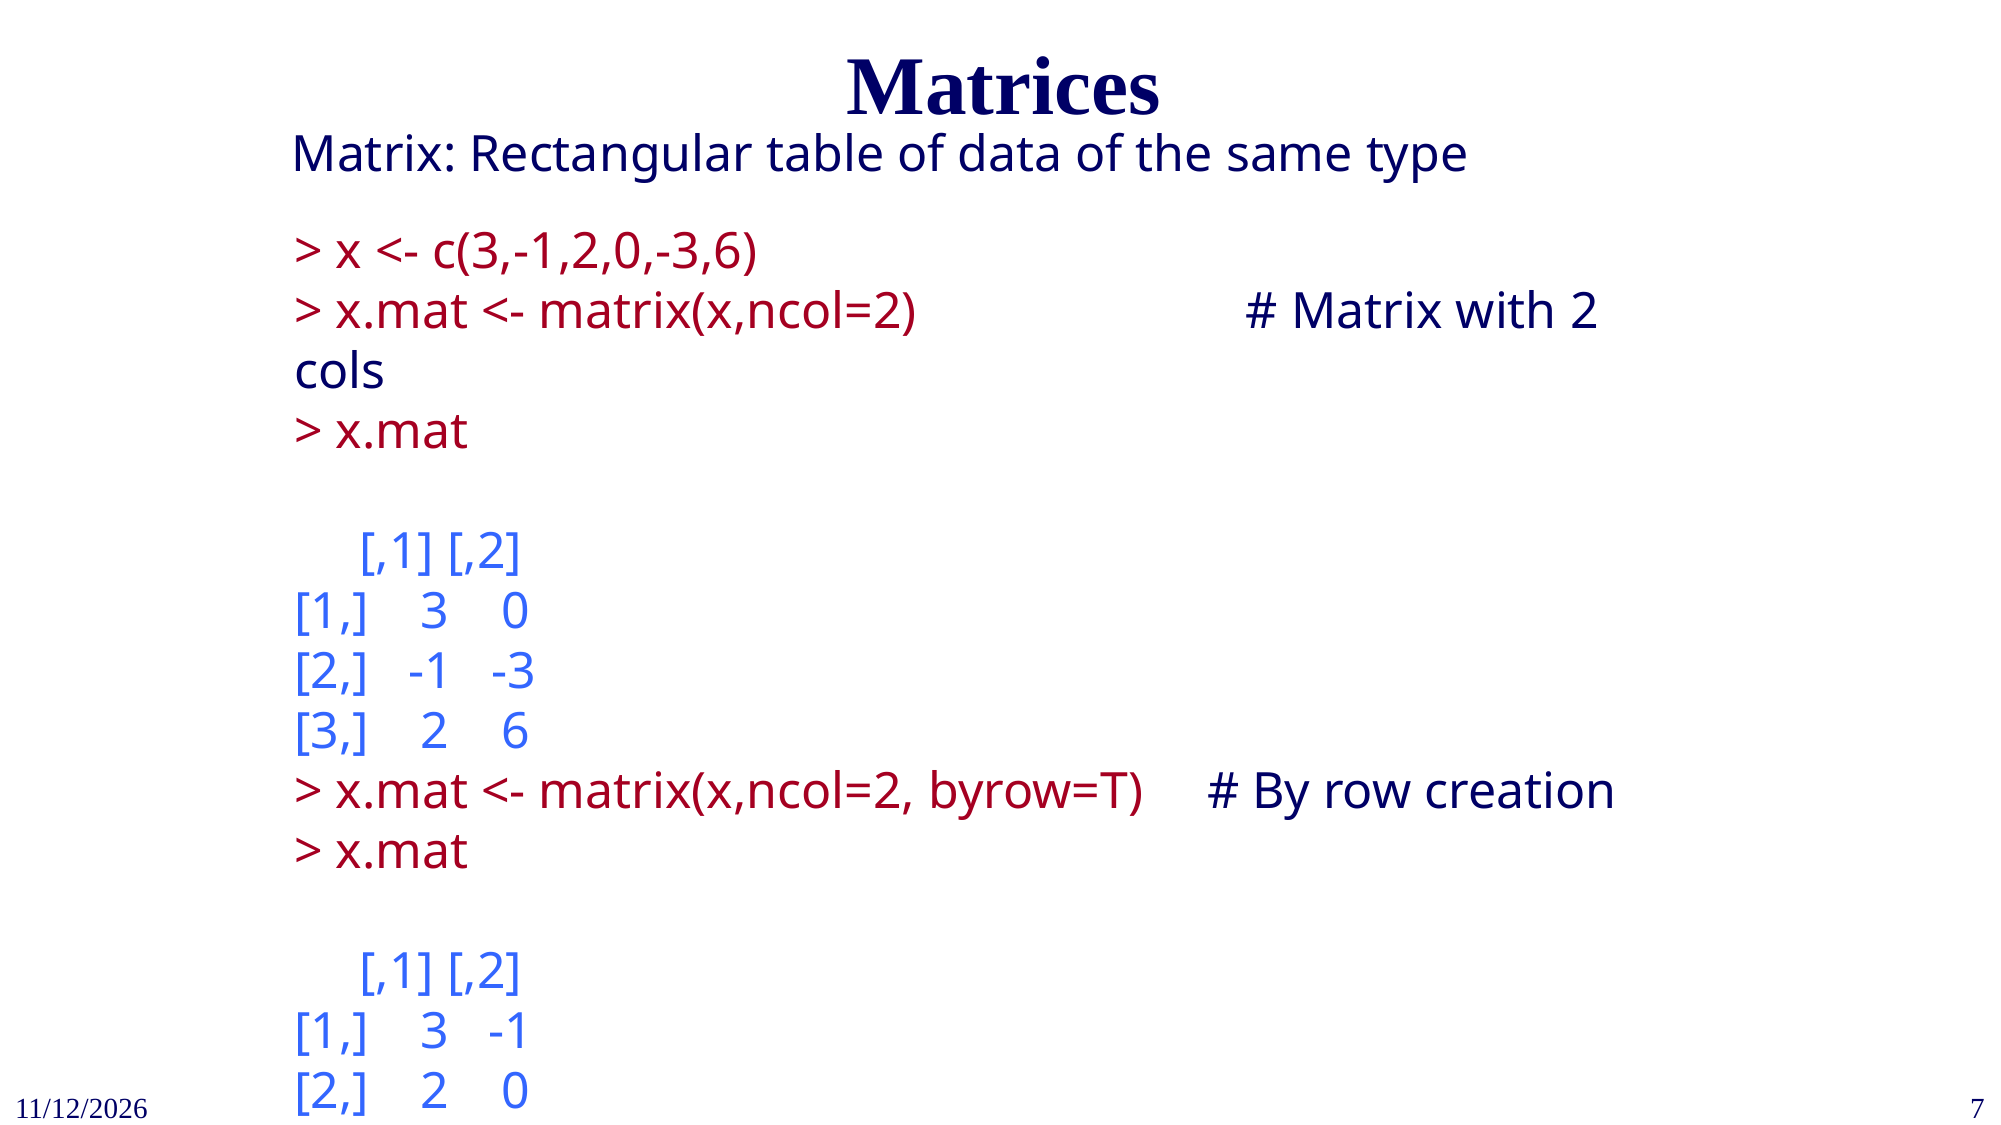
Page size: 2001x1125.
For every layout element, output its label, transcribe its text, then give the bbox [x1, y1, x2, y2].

text_box Matrix: Rectangular table of data of the same type [277, 125, 1484, 189]
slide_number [0, 1082, 279, 1125]
slide_number 7 [1692, 1082, 2000, 1125]
text_box > x <- c(3,-1,2,0,-3,6) > x.mat <- matrix(x,ncol=2) # Matrix with 2 cols > x.mat [,1] [,2] [1,] 3 0 [2,] -1 -3 [3,] 2 6 > x.mat <- matrix(x,ncol=2, byrow=T) # By row creation > x.mat [,1] [,2] [1,] 3 -1 [2,] 2 0 [3,] -3 6 [279, 211, 1692, 1125]
title Matrices [70, 0, 1938, 163]
